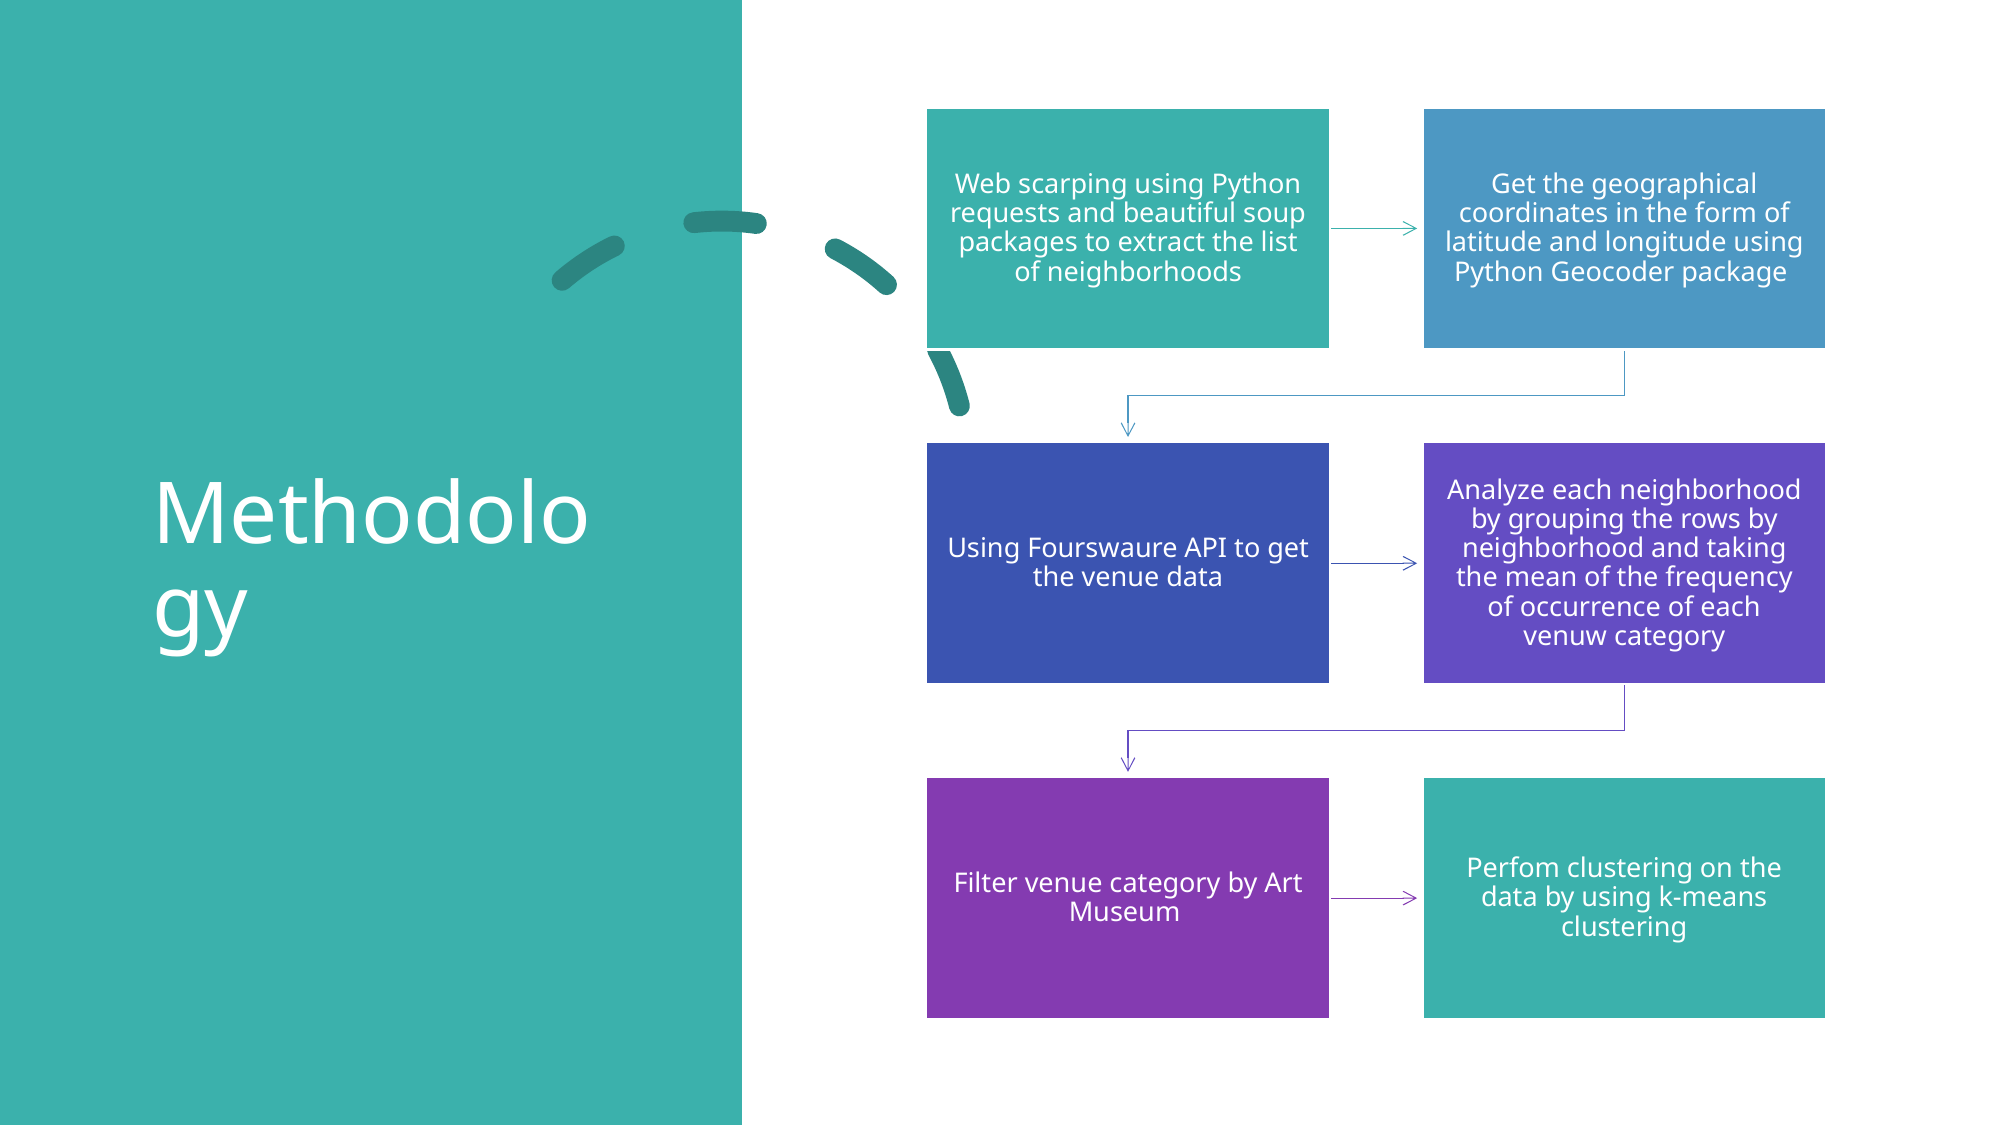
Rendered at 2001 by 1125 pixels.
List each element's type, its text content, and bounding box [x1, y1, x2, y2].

text_box [0, 0, 743, 1125]
title Methodology [137, 105, 622, 1020]
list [858, 107, 1894, 1020]
text_box [743, 0, 2000, 1125]
text_box [622, 220, 858, 467]
